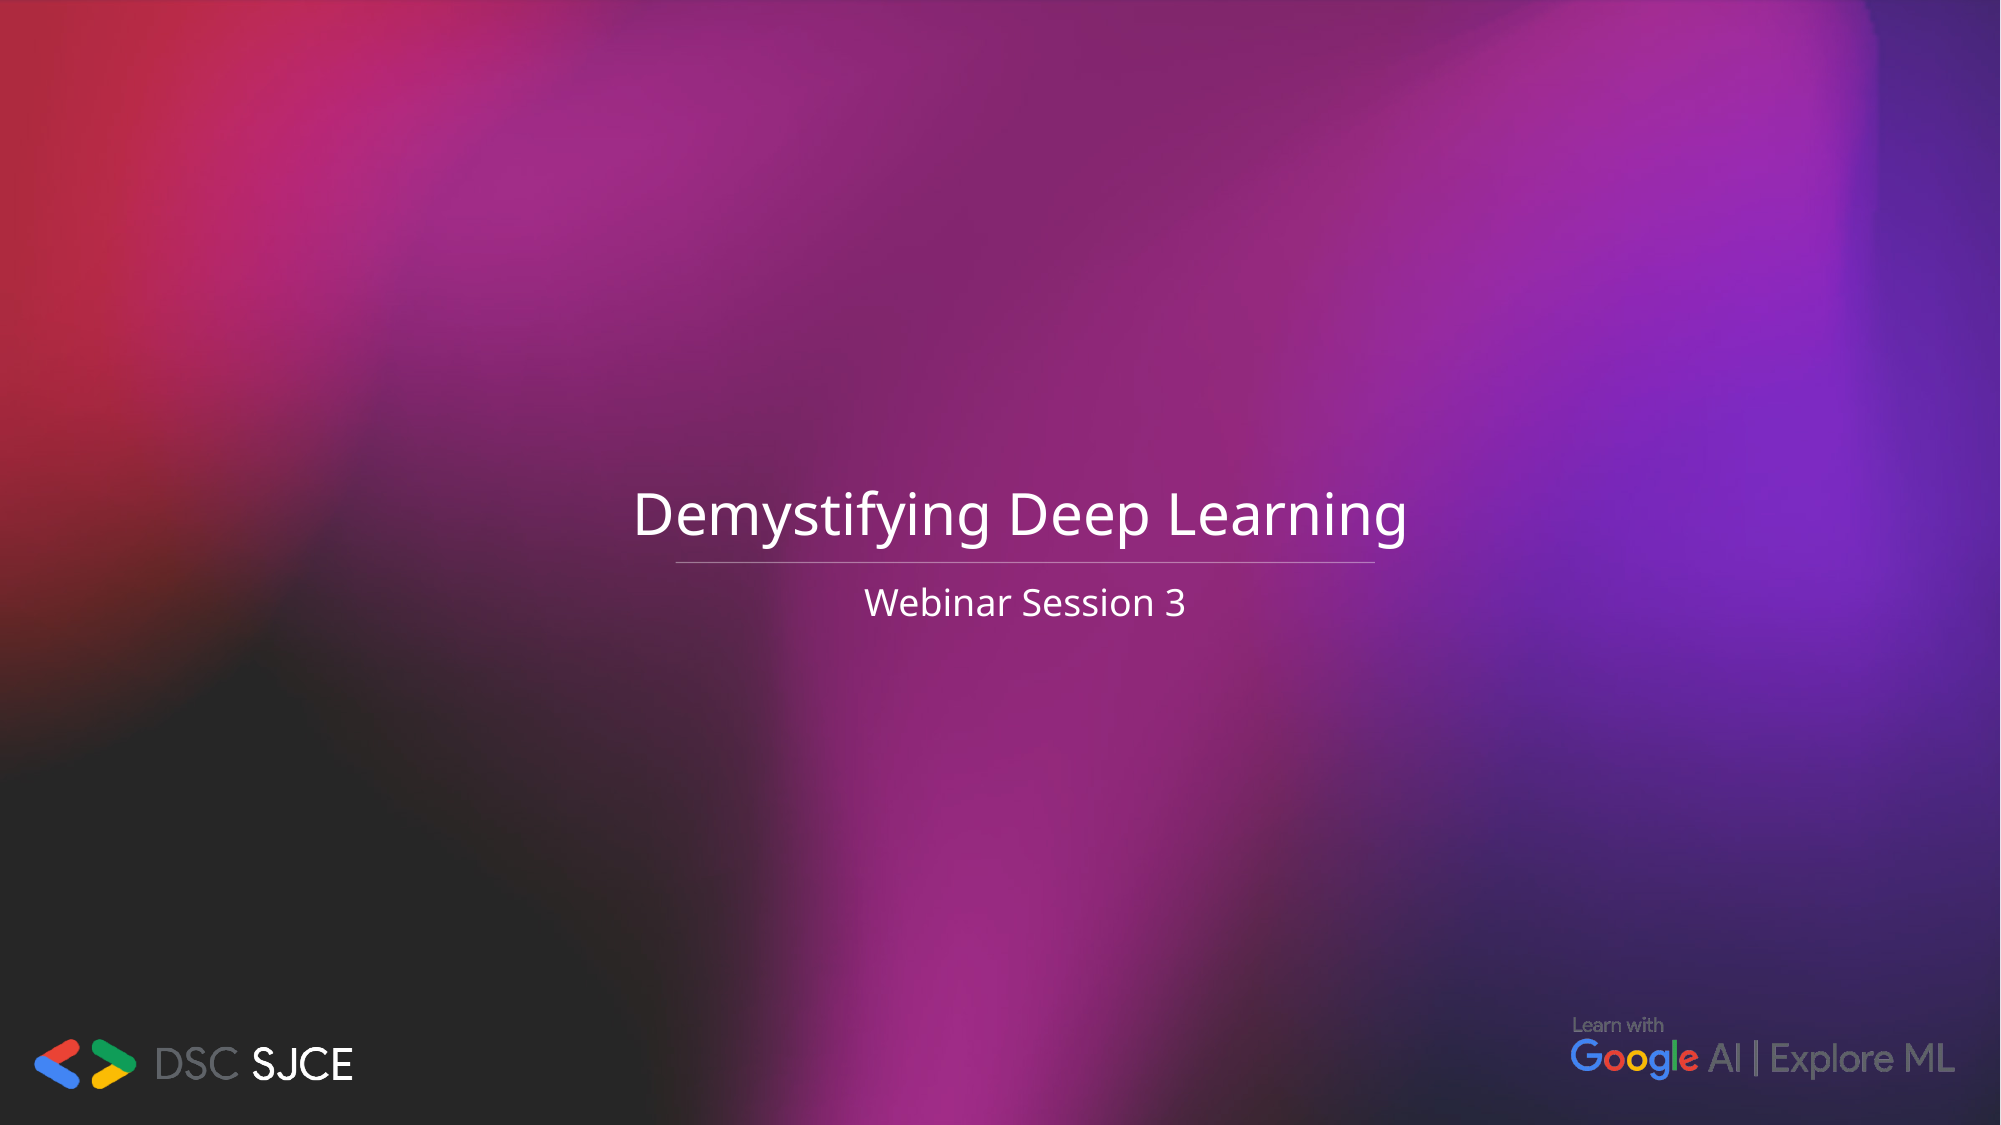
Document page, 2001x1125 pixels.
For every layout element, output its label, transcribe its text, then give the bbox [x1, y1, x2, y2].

text_box Demystifying Deep Learning [609, 469, 1434, 555]
text_box Webinar Session 3 [675, 571, 1375, 632]
picture [0, 0, 2001, 1125]
